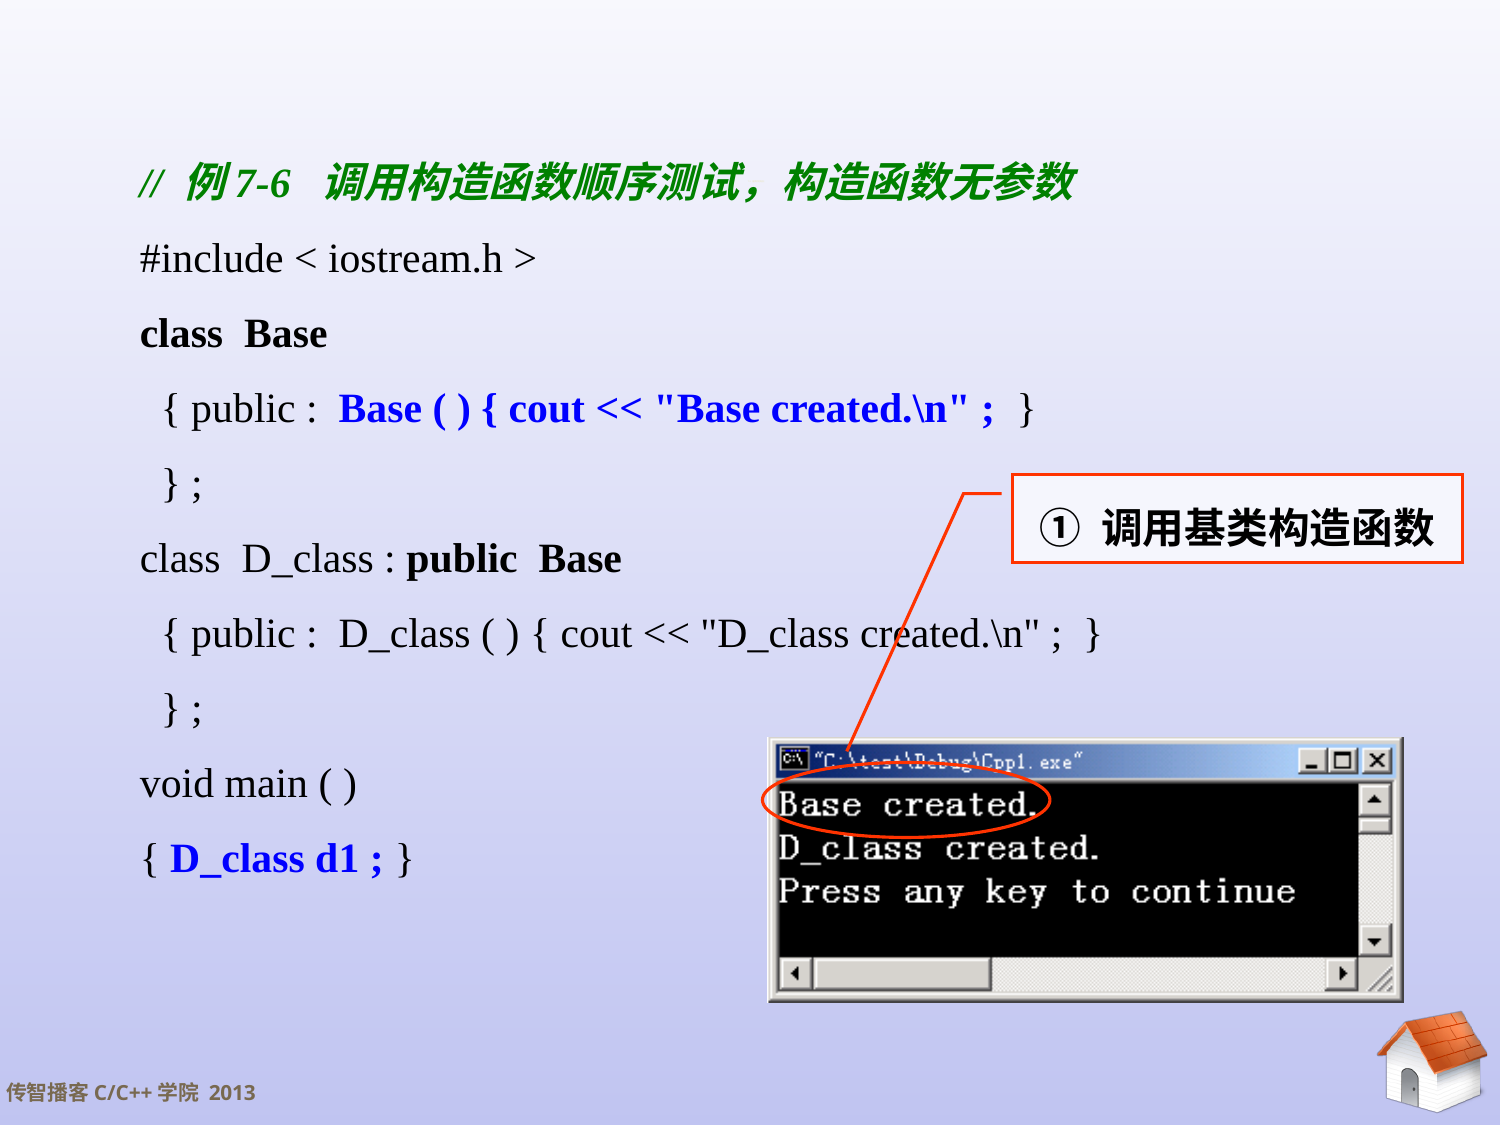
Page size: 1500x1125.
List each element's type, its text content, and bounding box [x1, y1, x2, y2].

picture [1375, 999, 1488, 1124]
text_box ① 调用基类构造函数 [1012, 474, 1463, 563]
text_box [762, 790, 767, 810]
title 7.3 基类的初始化 [137, 87, 1375, 275]
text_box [767, 737, 1404, 1003]
text_box // 例7-6 调用构造函数顺序测试，构造函数无参数 #include < iostream.h > class Base { public : Base ( ) { cout << "Base created.\n" ; } } ; class D_class : public Base { public : D_class ( ) { cout << "D_class created.\n" ; } } ; void main ( ) { D_class d1 ; } [125, 122, 1213, 889]
